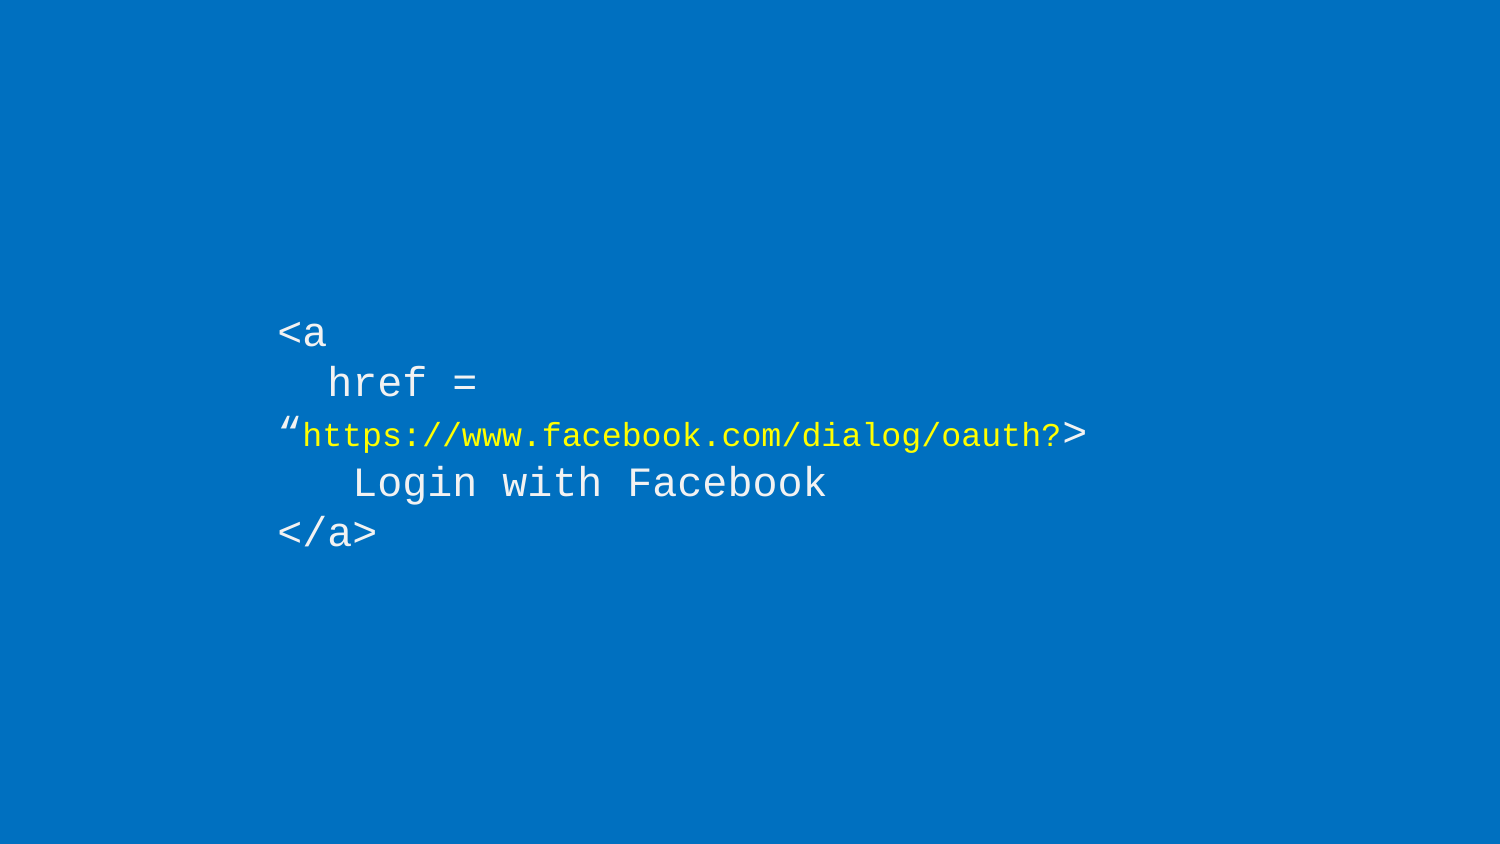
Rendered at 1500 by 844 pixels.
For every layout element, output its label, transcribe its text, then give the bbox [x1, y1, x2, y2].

text_box <a href = “https://www.facebook.com/dialog/oauth?> Login with Facebook </a> [262, 296, 1125, 562]
